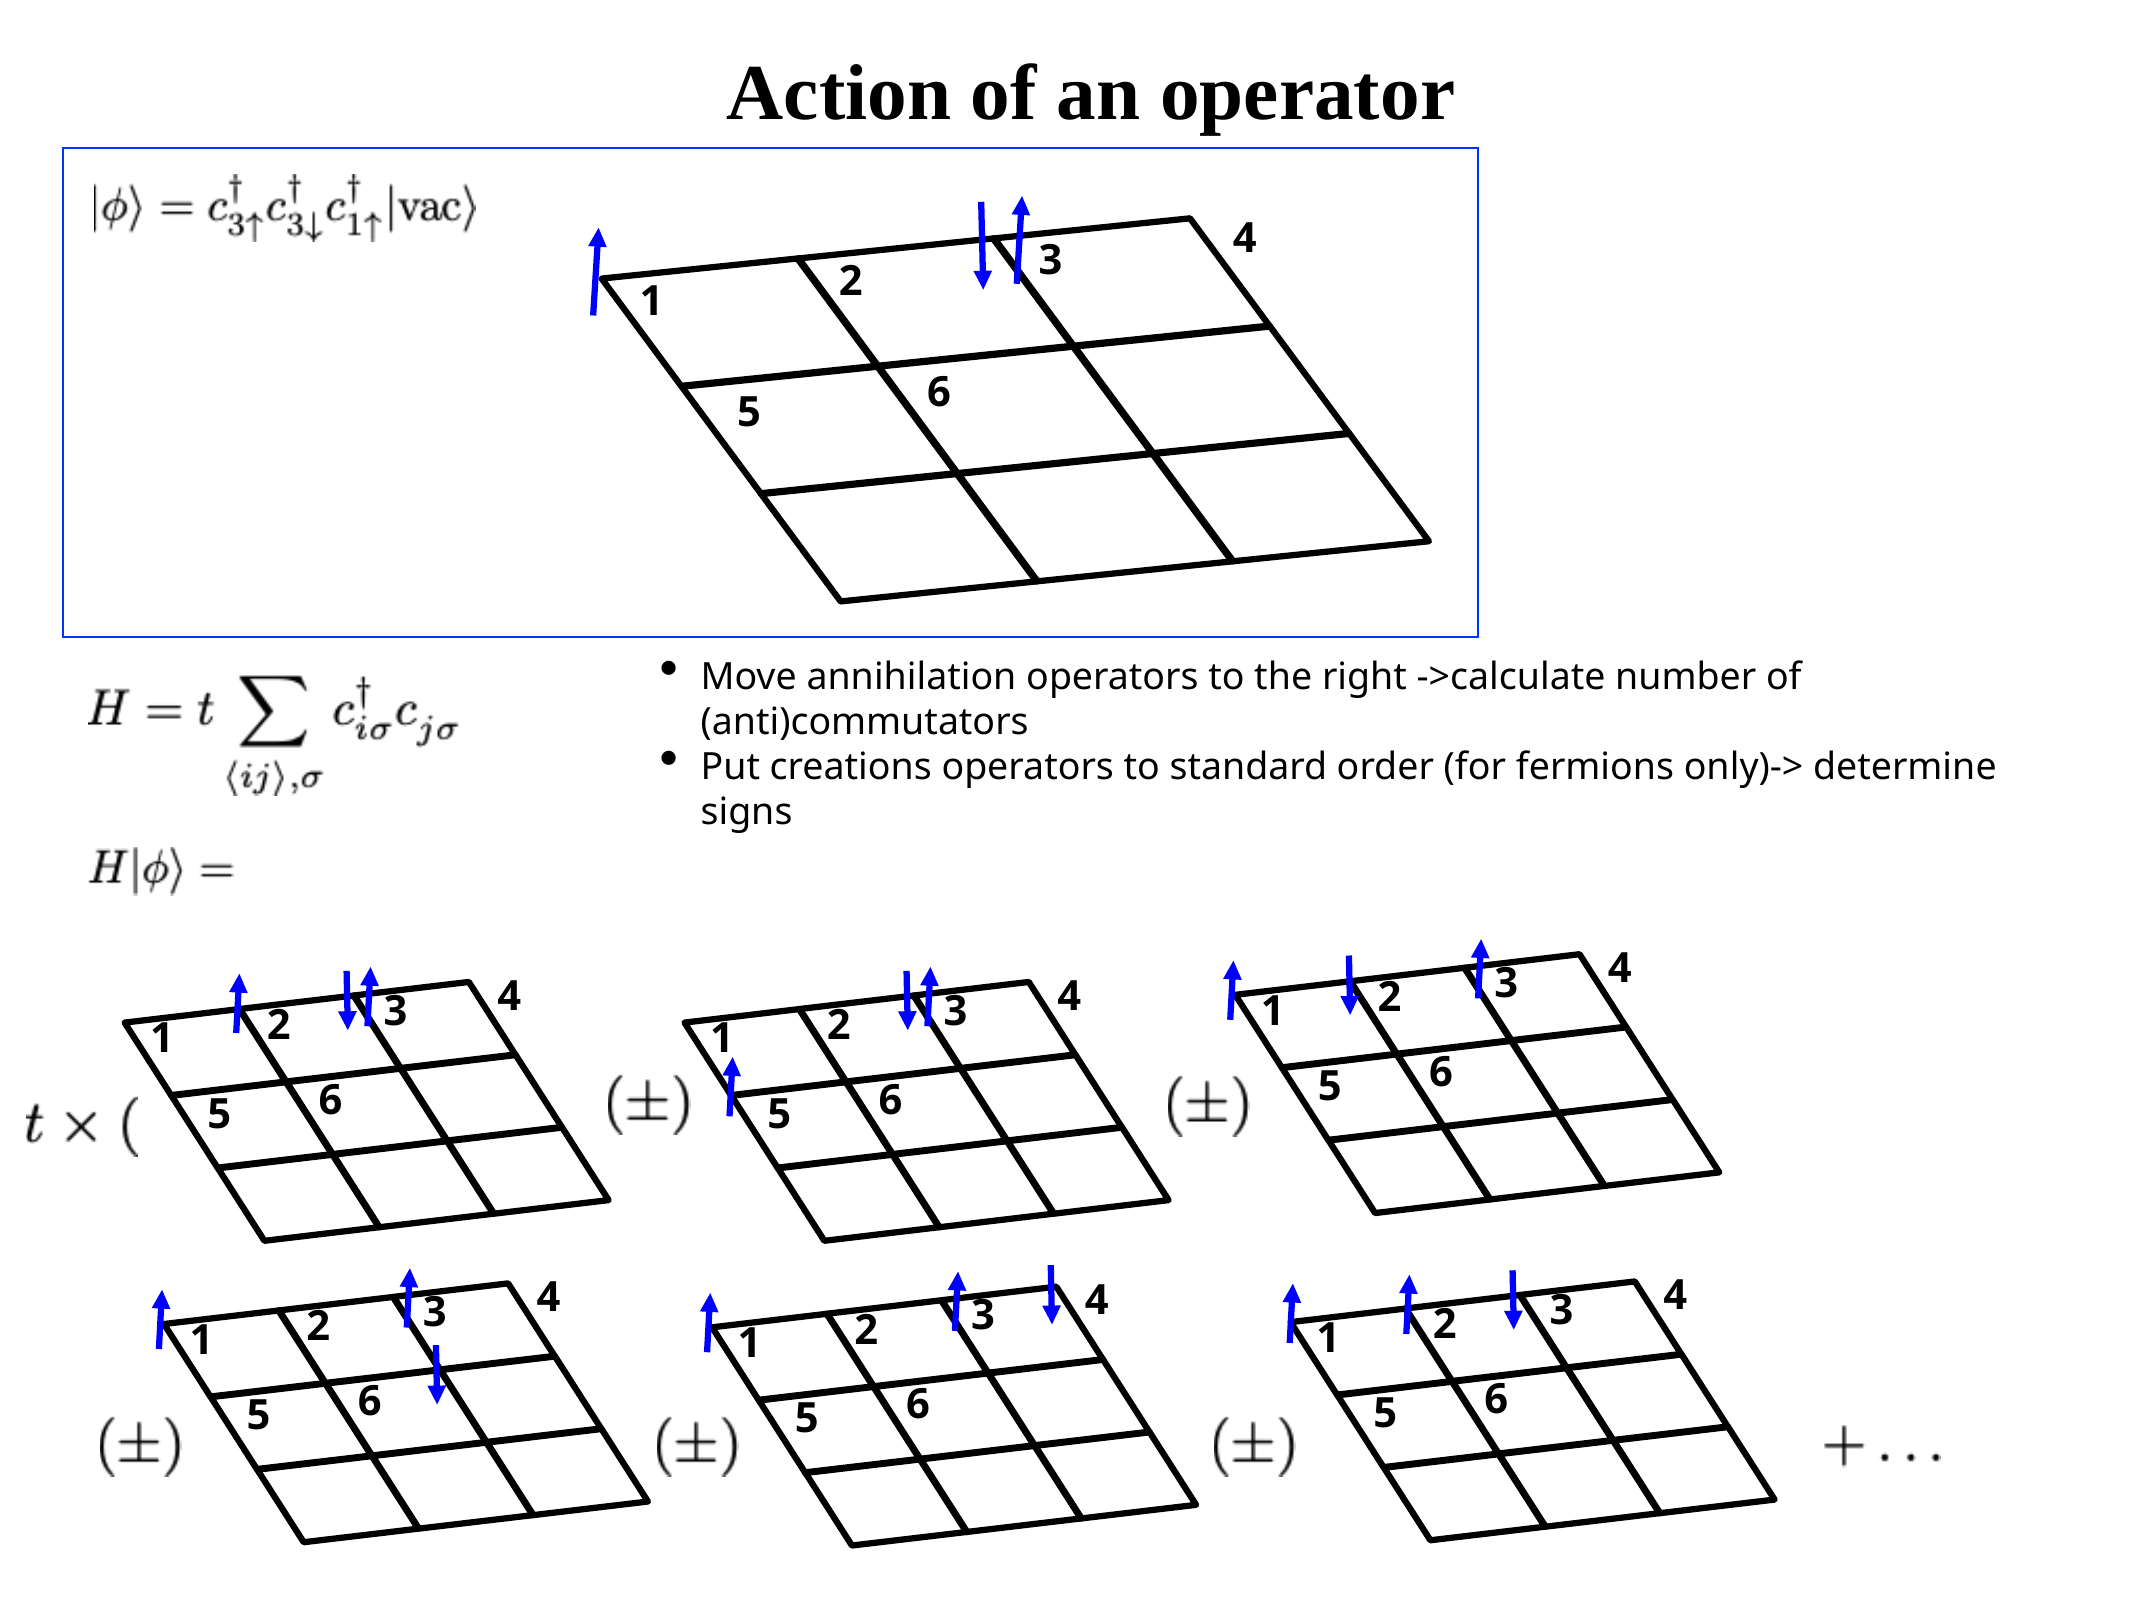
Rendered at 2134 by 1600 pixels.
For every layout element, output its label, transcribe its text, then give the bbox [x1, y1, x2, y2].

text_box Move annihilation operators to the right ->calculate number of (anti)commutators Put creations operators to standard order (for fermions only)-> determine signs [651, 643, 2067, 841]
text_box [684, 966, 1169, 1246]
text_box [124, 966, 609, 1246]
picture [87, 847, 235, 896]
picture [87, 674, 469, 797]
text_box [158, 1268, 649, 1547]
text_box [706, 1264, 1197, 1550]
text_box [1229, 938, 1720, 1218]
picture [26, 1095, 138, 1157]
picture [1824, 1425, 1942, 1468]
picture [1214, 1415, 1296, 1477]
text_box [62, 147, 1479, 638]
text_box Action of an operator [715, 30, 1486, 147]
picture [100, 1415, 182, 1477]
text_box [1289, 1270, 1775, 1545]
picture [657, 1415, 739, 1477]
picture [1168, 1075, 1250, 1137]
picture [608, 1074, 691, 1136]
